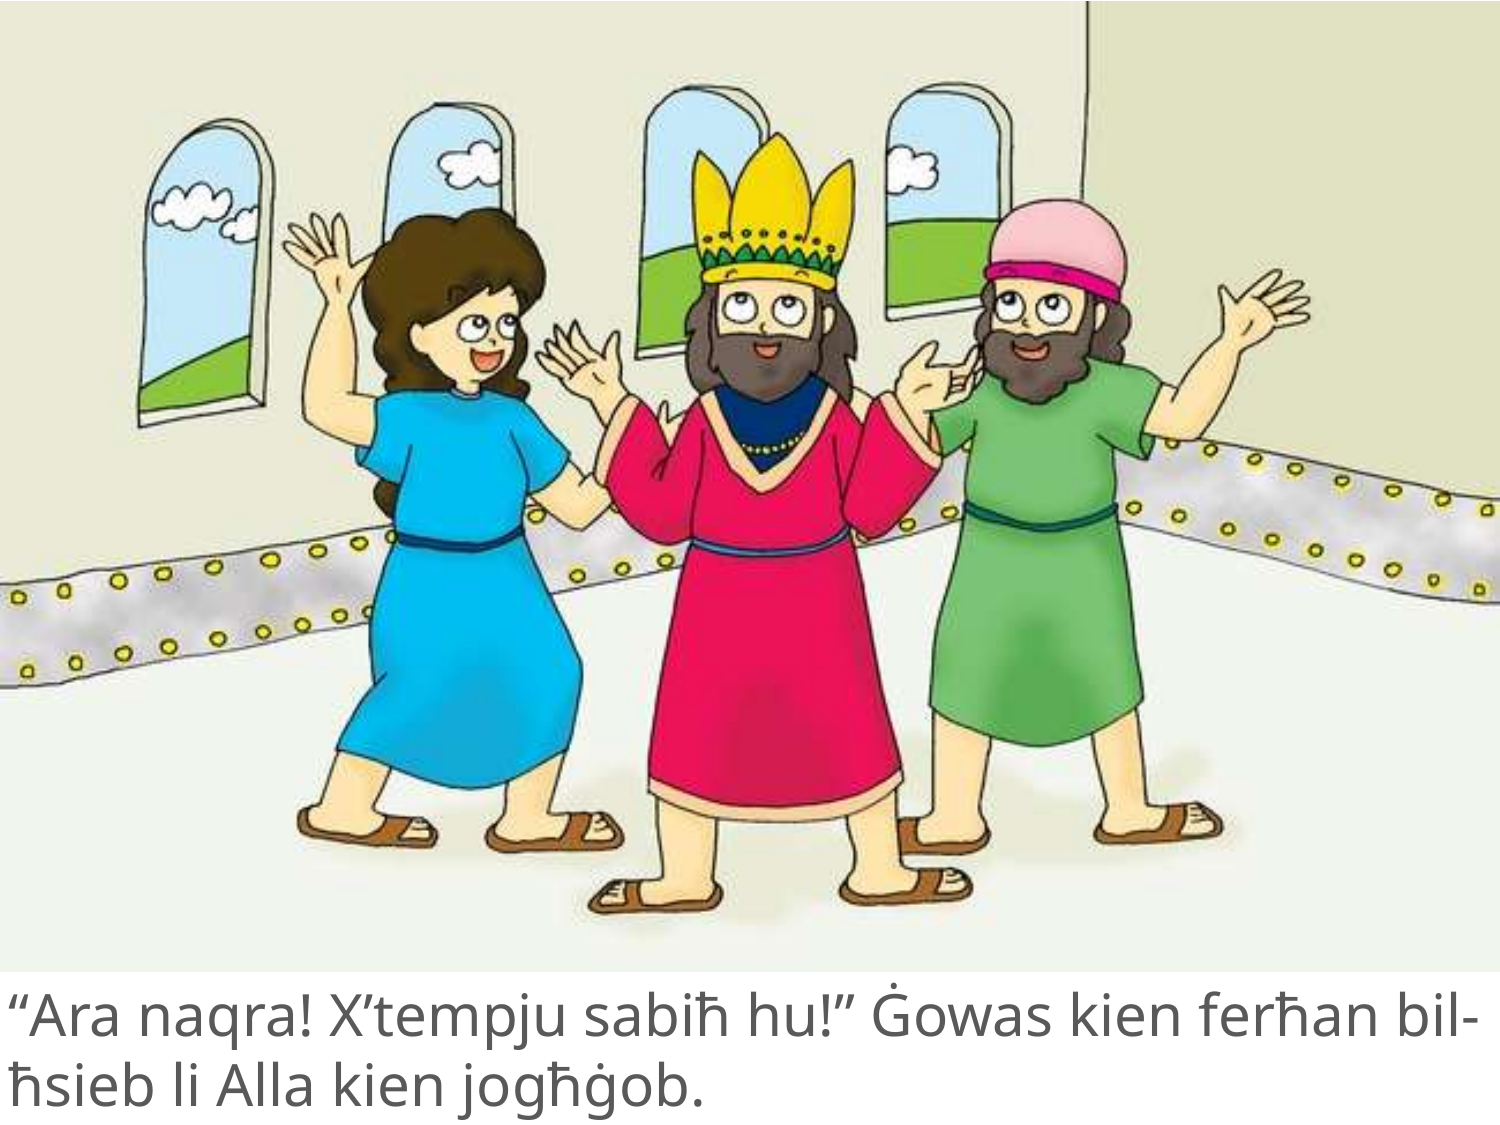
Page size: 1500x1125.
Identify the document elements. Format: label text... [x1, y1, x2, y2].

text_box “Ara naqra! X’tempju sabiħ hu!” Ġowas kien ferħan bil-ħsieb li Alla kien jogħġob. [0, 979, 1500, 1125]
picture [0, 0, 1500, 972]
